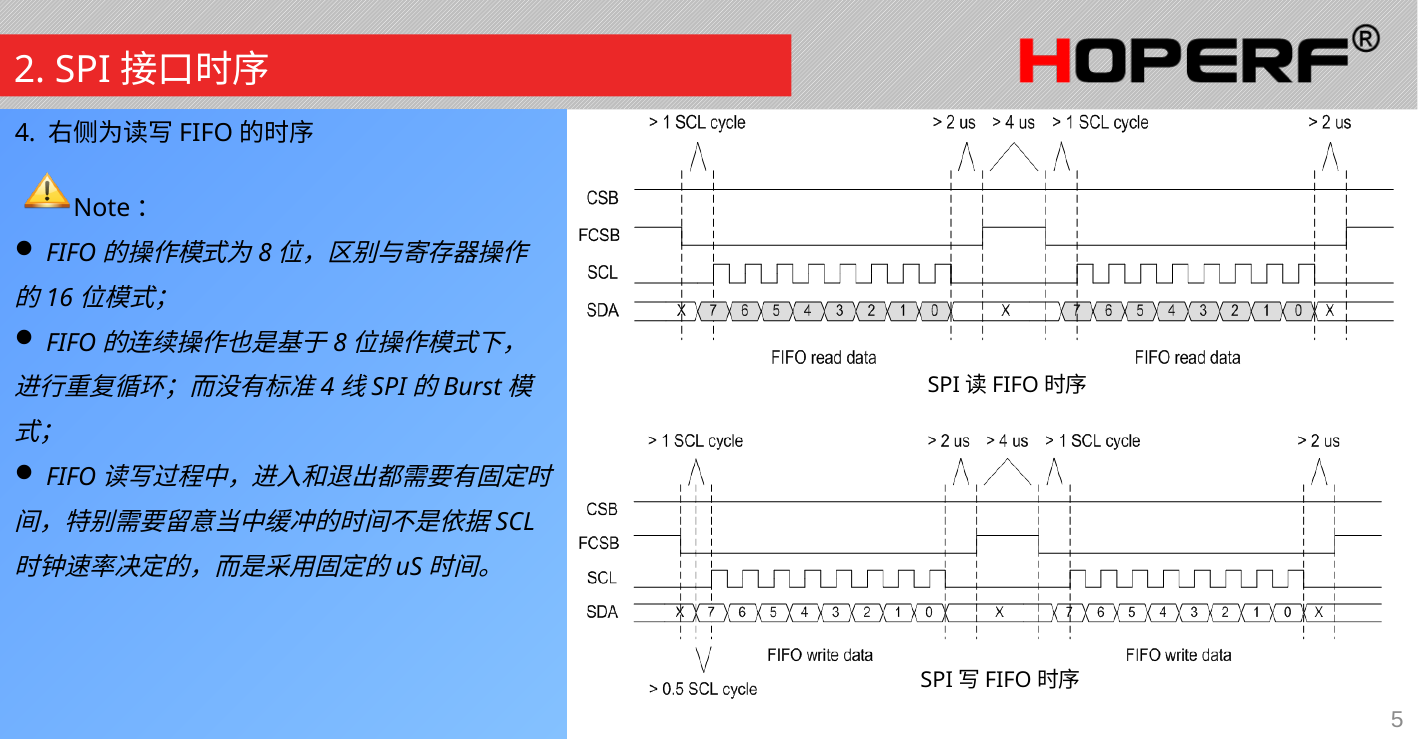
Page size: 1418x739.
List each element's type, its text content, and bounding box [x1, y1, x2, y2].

text_box [0, 0, 1418, 111]
picture [578, 108, 1395, 370]
text_box 4. 右侧为读写FIFO的时序 Note： FIFO的操作模式为8位，区别与寄存器操作的16位模式； FIFO的连续操作也是基于8位操作模式下，进行重复循环；而没有标准4线SPI的Burst模式； FIFO读写过程中，进入和退出都需要有固定时间，特别需要留意当中缓冲的时间不是依据SCL时钟速率决定的，而是采用固定的uS时间。 [0, 109, 567, 739]
text_box SPI读FIFO时序 [912, 379, 1103, 404]
picture [1013, 17, 1389, 88]
text_box [0, 32, 793, 98]
text_box 2. SPI接口时序 [0, 38, 598, 97]
picture [578, 427, 1383, 701]
picture [23, 167, 72, 216]
slide_number 5 [1228, 698, 1418, 739]
